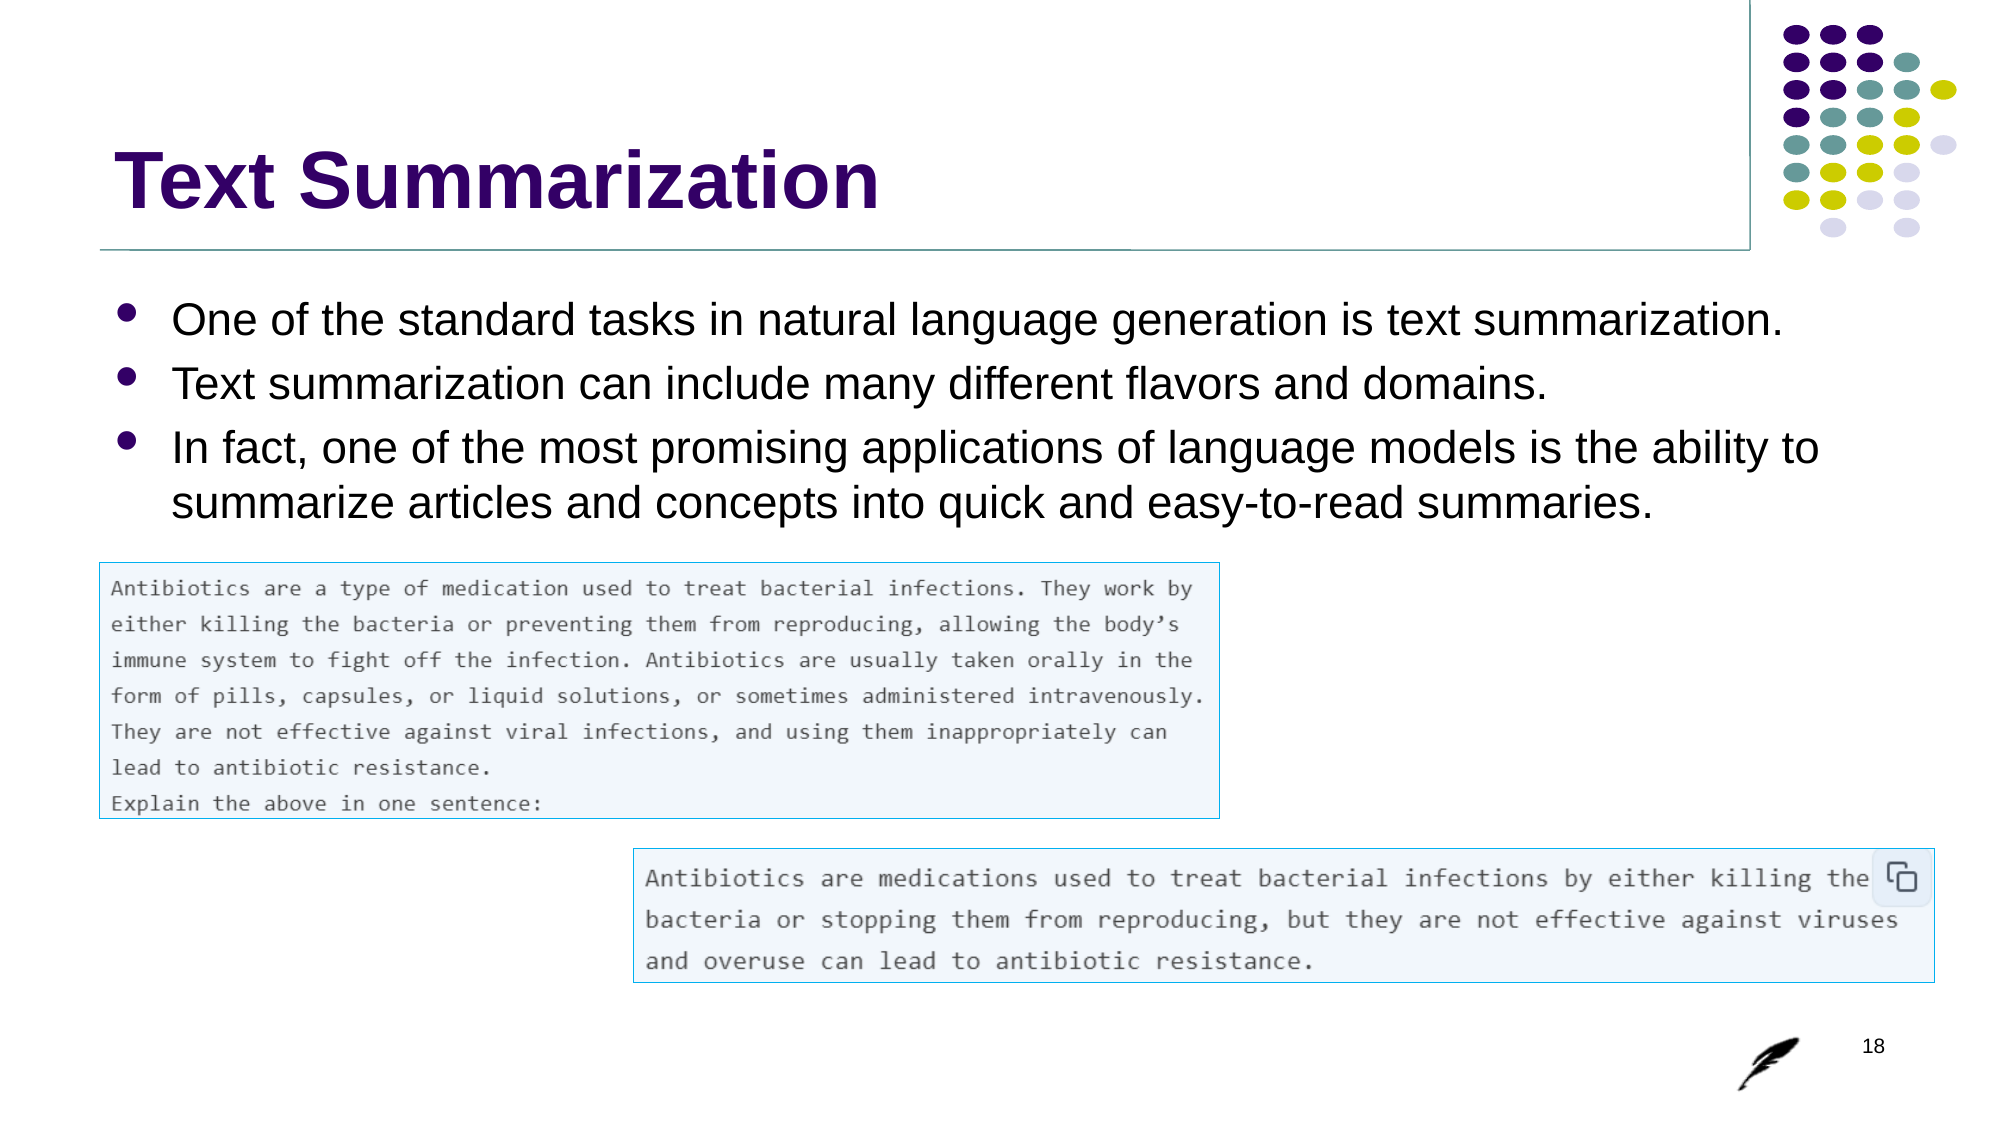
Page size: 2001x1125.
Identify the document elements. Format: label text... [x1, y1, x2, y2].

list One of the standard tasks in natural language generation is text summarization. Text summarization can include many different flavors and domains. In fact, one of the most promising applications of language models is the ability to summarize articles and concepts into quick and easy-to-read summaries. [99, 282, 1900, 1006]
picture [101, 564, 1218, 817]
picture [635, 850, 1933, 981]
slide_number 18 [1433, 1025, 1900, 1100]
title Text Summarization [99, 20, 1750, 233]
